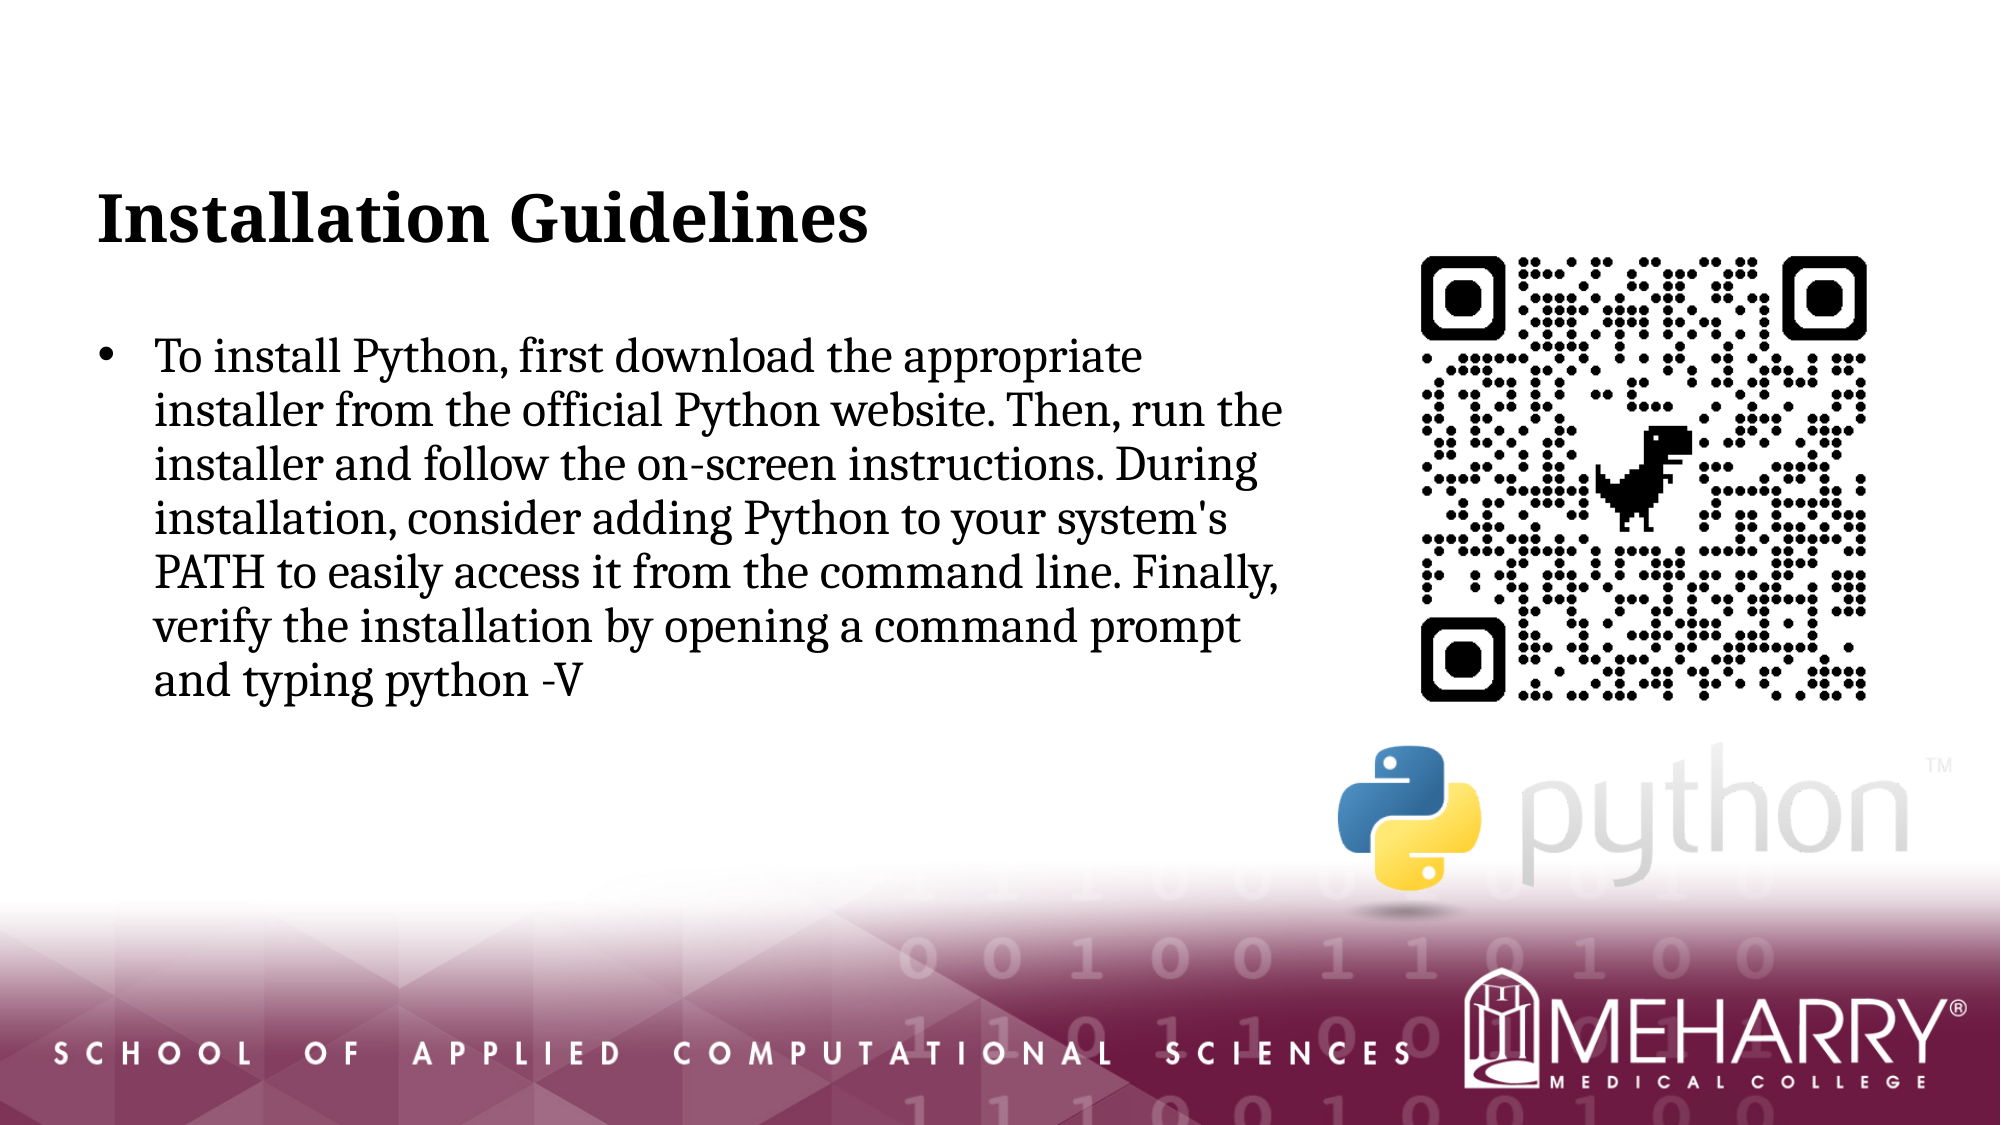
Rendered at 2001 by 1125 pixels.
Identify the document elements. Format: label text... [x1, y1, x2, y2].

subtitle To install Python, first download the appropriate installer from the official Python website. Then, run the installer and follow the on-screen instructions. During installation, consider adding Python to your system's PATH to easily access it from the command line. Finally, verify the installation by opening a command prompt and typing python -V [82, 321, 1316, 889]
title Installation Guidelines [82, 152, 1316, 265]
picture [0, 0, 2000, 1125]
